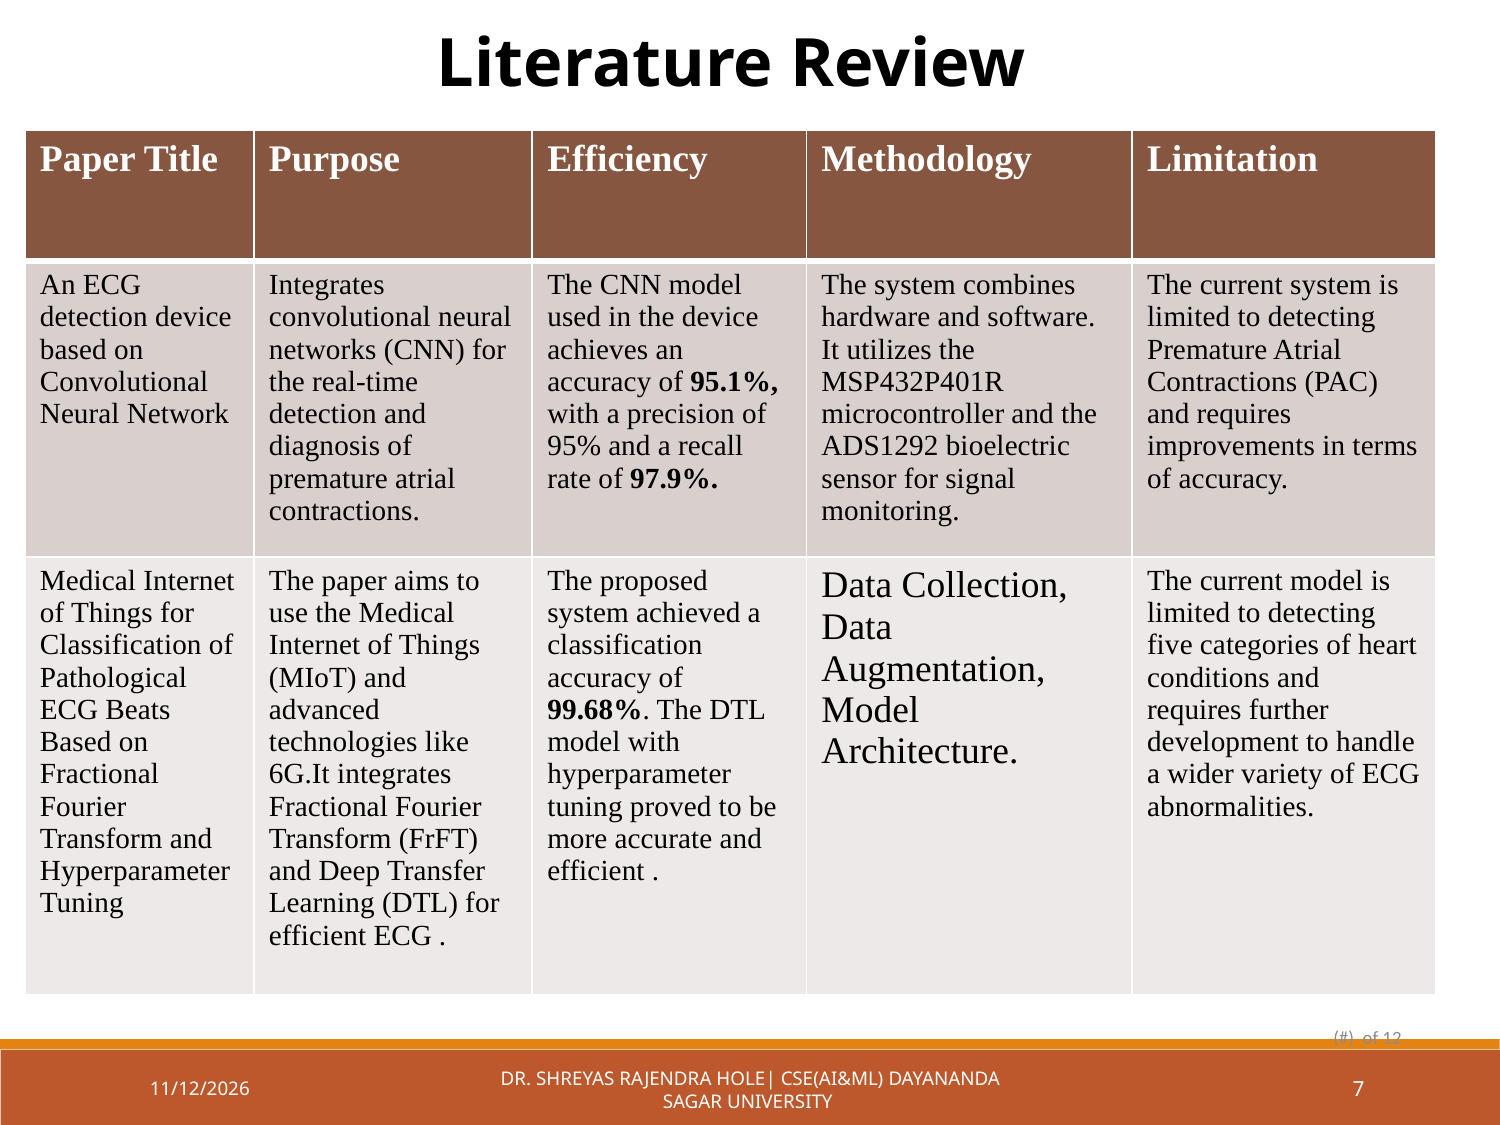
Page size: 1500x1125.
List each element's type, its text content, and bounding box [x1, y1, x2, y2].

table_cell The system combines hardware and software. It utilizes the MSP432P401R microcontroller and the ADS1292 bioelectric sensor for signal monitoring. [807, 264, 1131, 556]
table_cell The paper aims to use the Medical Internet of Things (MIoT) and advanced technologies like 6G.It integrates Fractional Fourier Transform (FrFT) and Deep Transfer Learning (DTL) for efficient ECG . [255, 558, 531, 994]
table_header Paper Title [26, 131, 253, 258]
table_cell An ECG detection device based on Convolutional Neural Network [26, 264, 253, 556]
table_cell The proposed system achieved a classification accuracy of 99.68%. The DTL model with hyperparameter tuning proved to be more accurate and efficient . [533, 558, 806, 994]
table_cell Medical Internet of Things for Classification of Pathological ECG Beats Based on Fractional Fourier Transform and Hyperparameter Tuning [26, 558, 253, 994]
footer Dr. Shreyas Rajendra Hole| CSE(AI&ML) Dayananda Sagar University [453, 1059, 1047, 1120]
slide_number 7 [1217, 1059, 1380, 1120]
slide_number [134, 1059, 440, 1120]
table_cell Data Collection, Data Augmentation, Model Architecture. [807, 558, 1131, 994]
table_header Methodology [807, 131, 1131, 258]
table_cell The CNN model used in the device achieves an accuracy of 95.1%, with a precision of 95% and a recall rate of 97.9%. [533, 264, 806, 556]
table_header Purpose [255, 131, 531, 258]
table_header Limitation [1133, 131, 1435, 258]
table_cell Integrates convolutional neural networks (CNN) for the real-time detection and diagnosis of premature atrial contractions. [255, 264, 531, 556]
text_box Literature Review [174, 11, 1238, 107]
table_cell The current system is limited to detecting Premature Atrial Contractions (PAC) and requires improvements in terms of accuracy. [1133, 264, 1435, 556]
table_cell The current model is limited to detecting five categories of heart conditions and requires further development to handle a wider variety of ECG abnormalities. [1133, 558, 1435, 994]
table_header Efficiency [533, 131, 806, 258]
